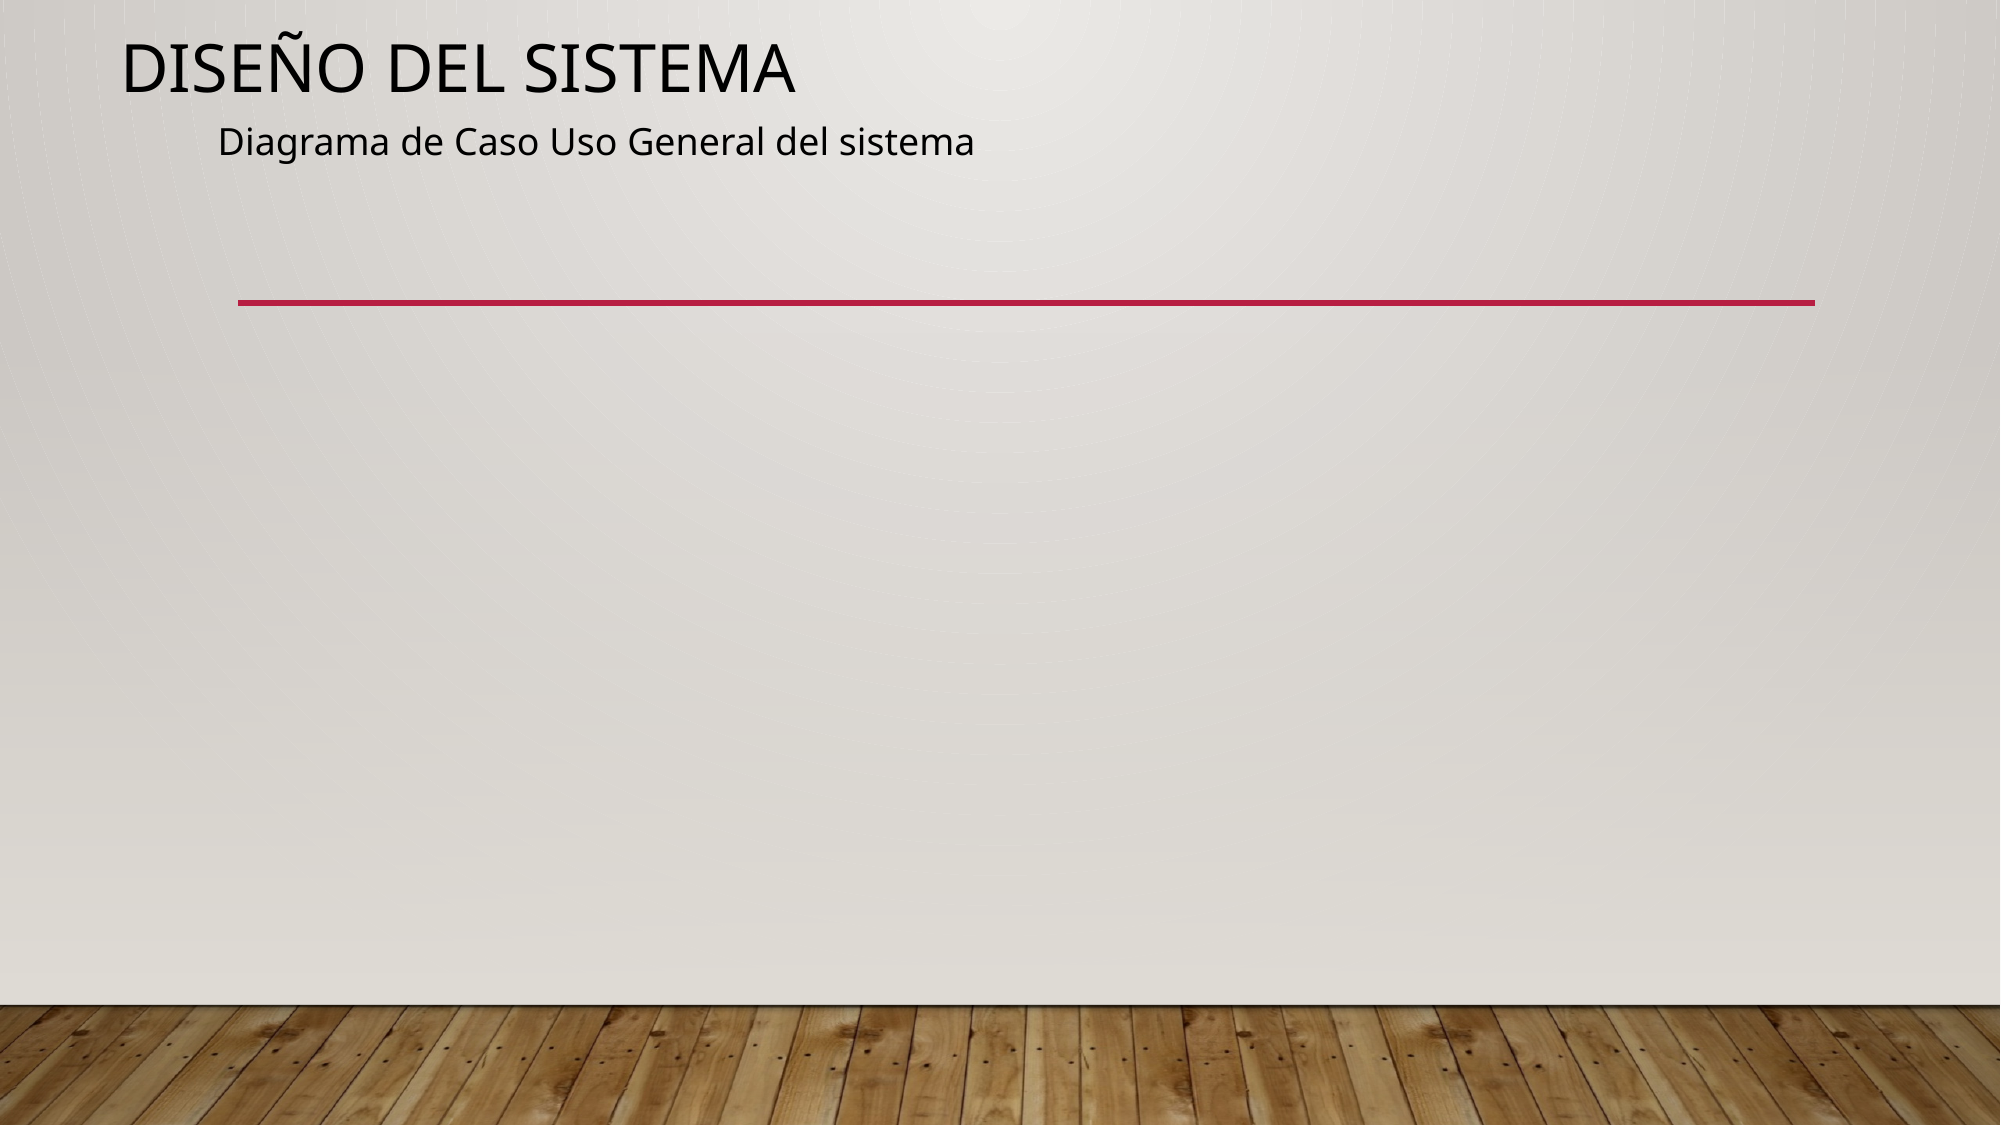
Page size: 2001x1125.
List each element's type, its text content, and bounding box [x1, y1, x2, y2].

text_box Diagrama de Caso Uso General del sistema [203, 110, 1831, 441]
title Diseño del Sistema [105, 27, 1831, 245]
picture [0, 1005, 2000, 1125]
